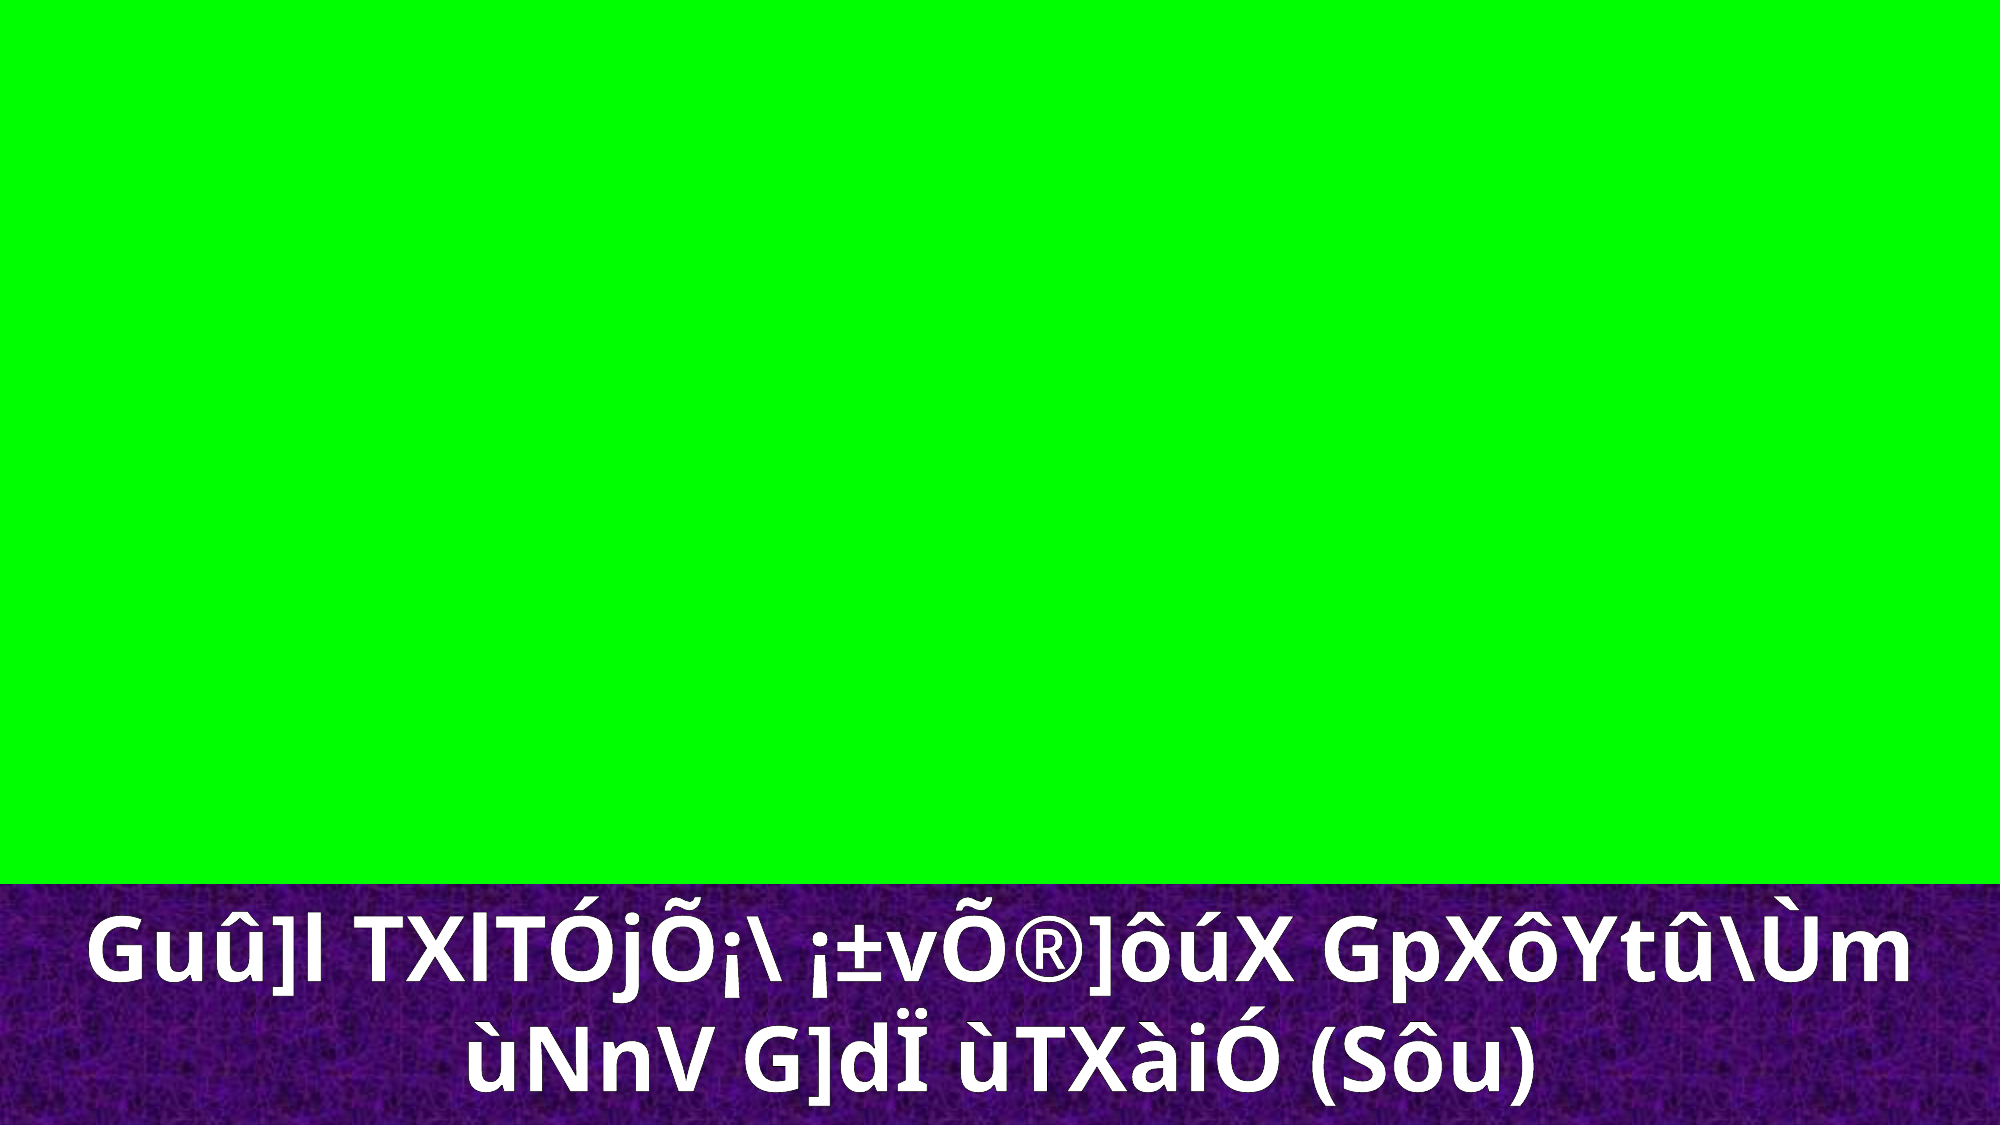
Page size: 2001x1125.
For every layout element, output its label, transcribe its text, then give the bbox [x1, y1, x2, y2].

text_box Guû]l TXlTÓjÕ¡\ ¡±vÕ®]ôúX GpXôYtû\Ùm ùNnV G]dÏ ùTXàiÓ (Sôu) [0, 882, 2000, 1118]
text_box [0, 1118, 2000, 1125]
